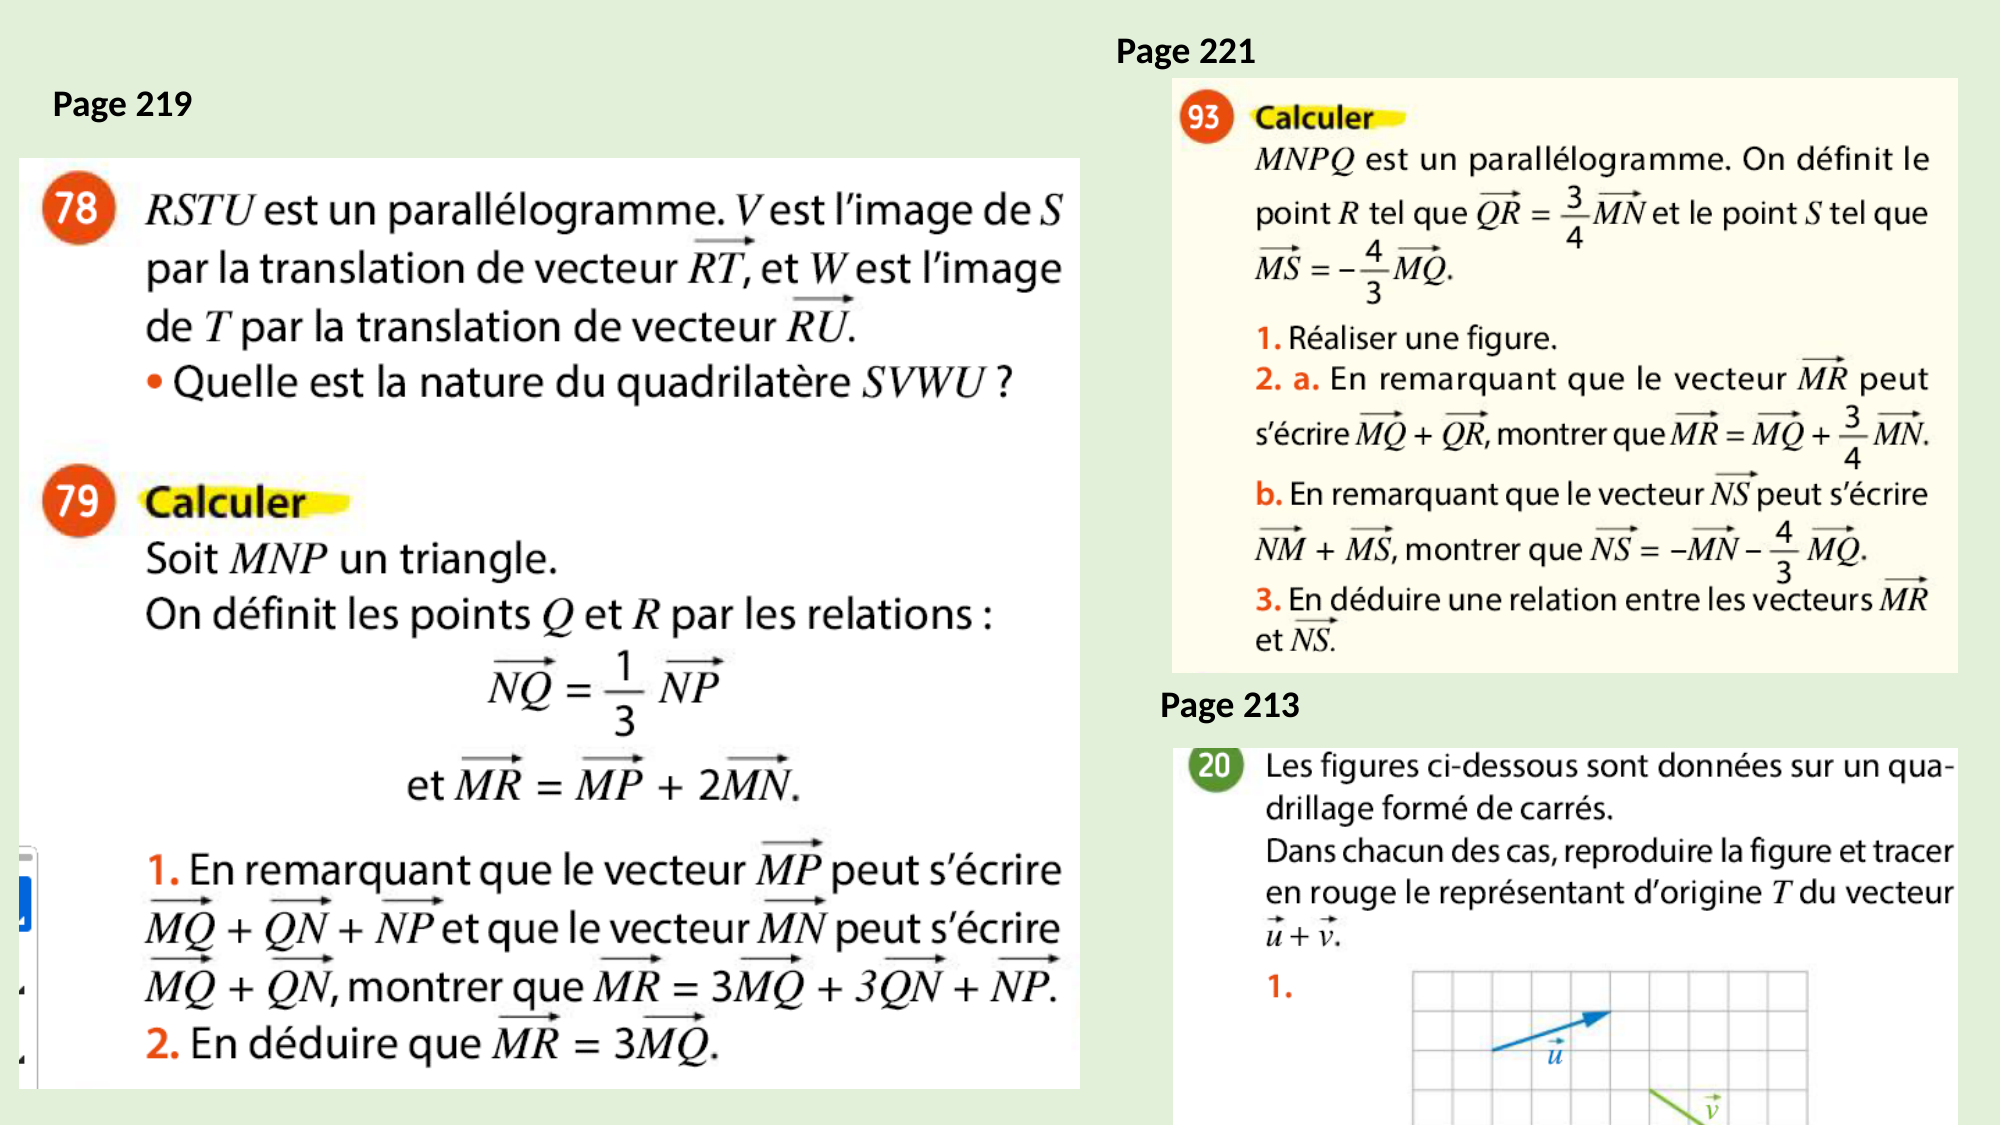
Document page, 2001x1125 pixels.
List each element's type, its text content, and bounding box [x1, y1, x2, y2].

text_box Page 219 [38, 71, 408, 132]
picture [1173, 748, 1958, 1125]
picture [19, 158, 1080, 1089]
text_box Page 213 [1145, 672, 1515, 732]
text_box Page 221 [1101, 18, 1471, 78]
picture [1171, 78, 1958, 673]
